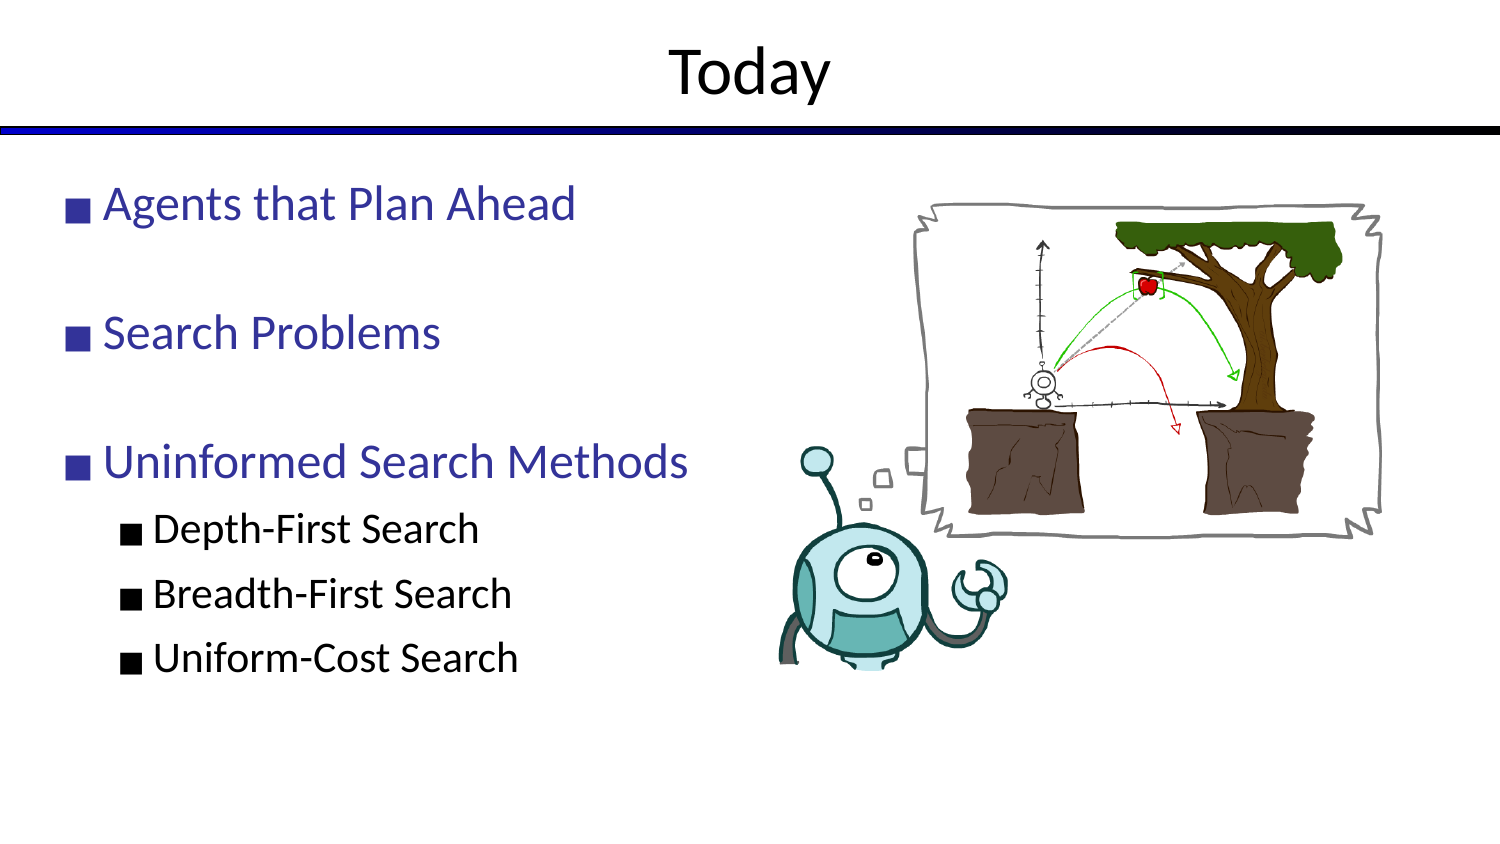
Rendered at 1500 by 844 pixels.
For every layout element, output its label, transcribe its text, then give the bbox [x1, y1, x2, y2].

title Today [0, 0, 1500, 138]
list Agents that Plan Ahead Search Problems Uninformed Search Methods Depth-First Search Breadth-First Search Uniform-Cost Search [50, 171, 1219, 754]
picture [712, 177, 1426, 713]
